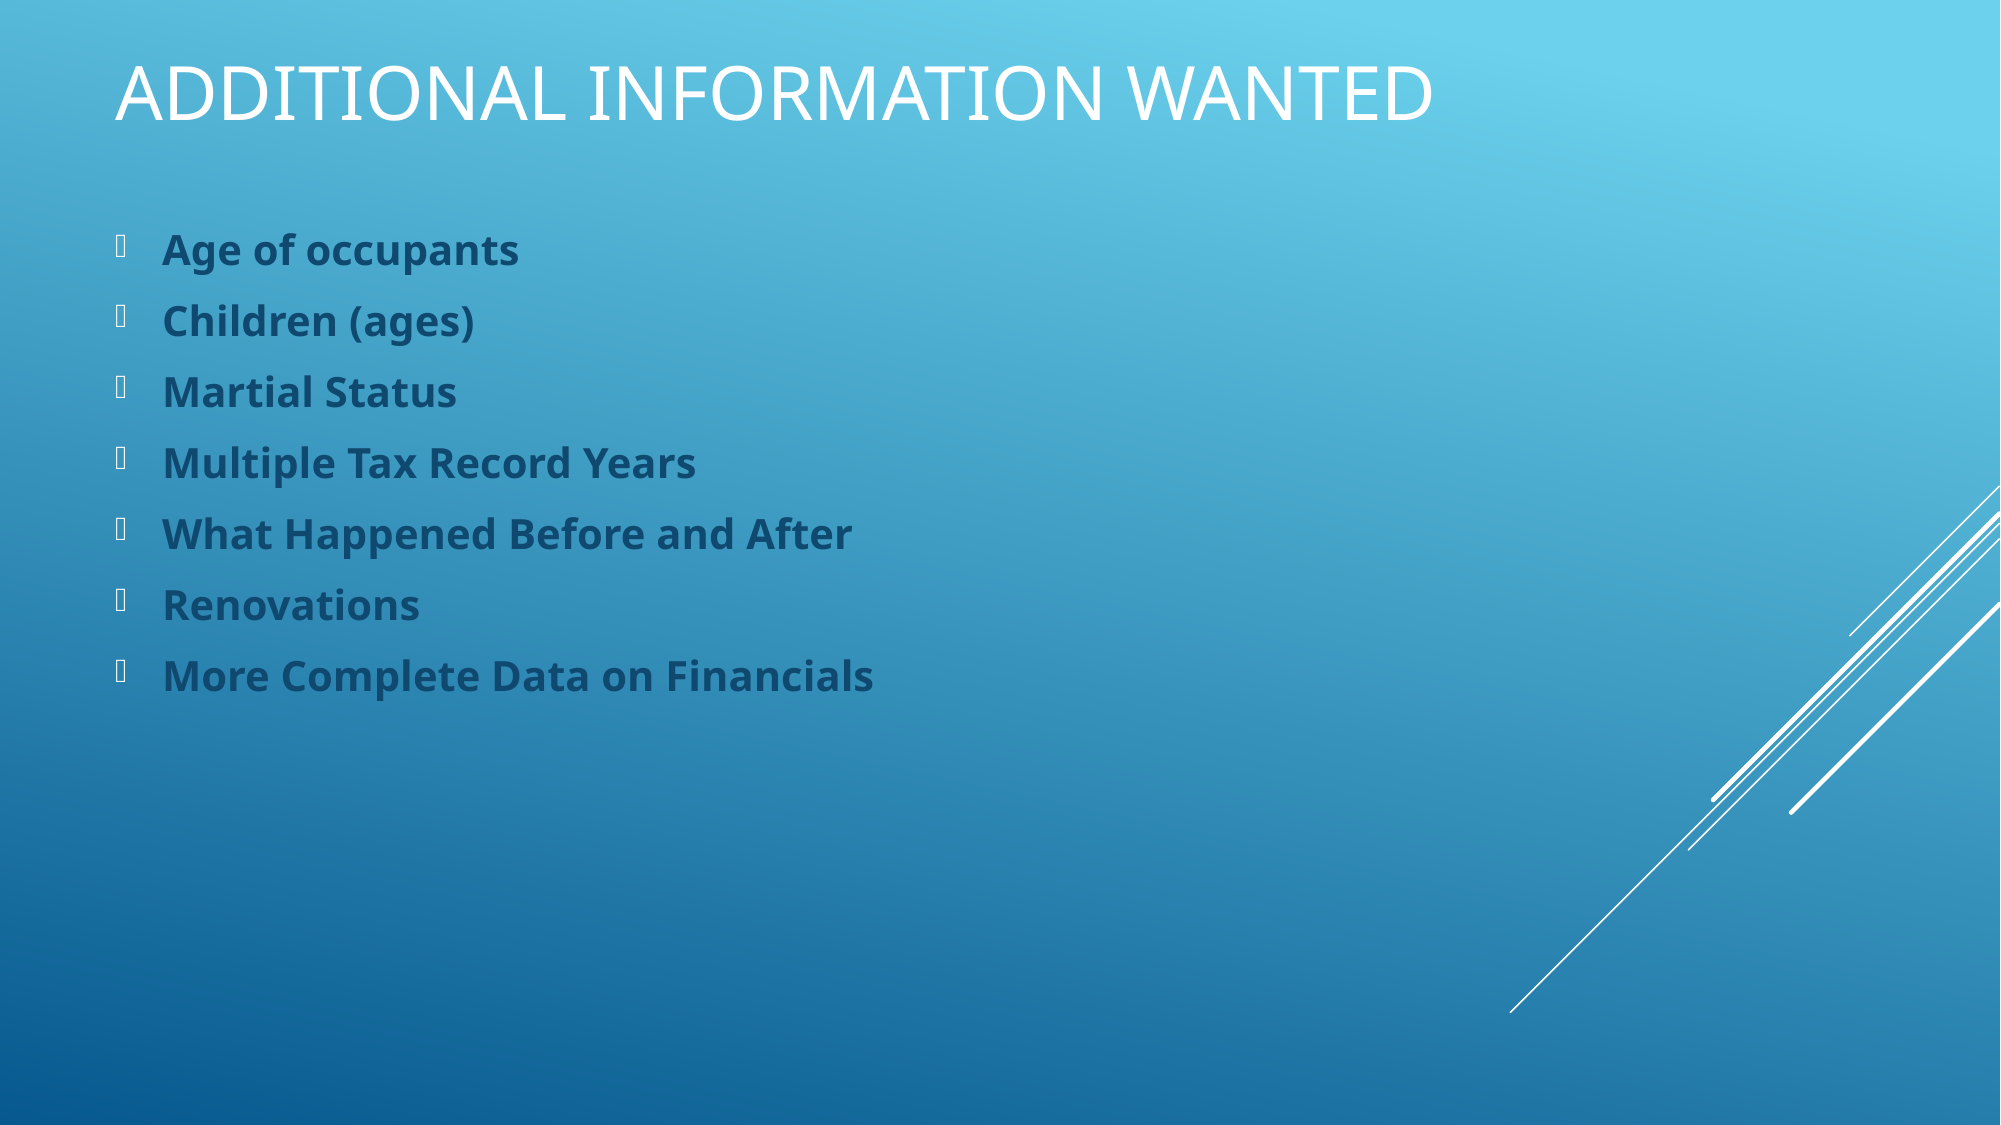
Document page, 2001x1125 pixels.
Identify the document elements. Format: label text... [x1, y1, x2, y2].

title Additional Information Wanted [100, 0, 1501, 214]
list Age of occupants Children (ages) Martial Status Multiple Tax Record Years What Happened Before and After Renovations More Complete Data on Financials [100, 236, 1501, 830]
